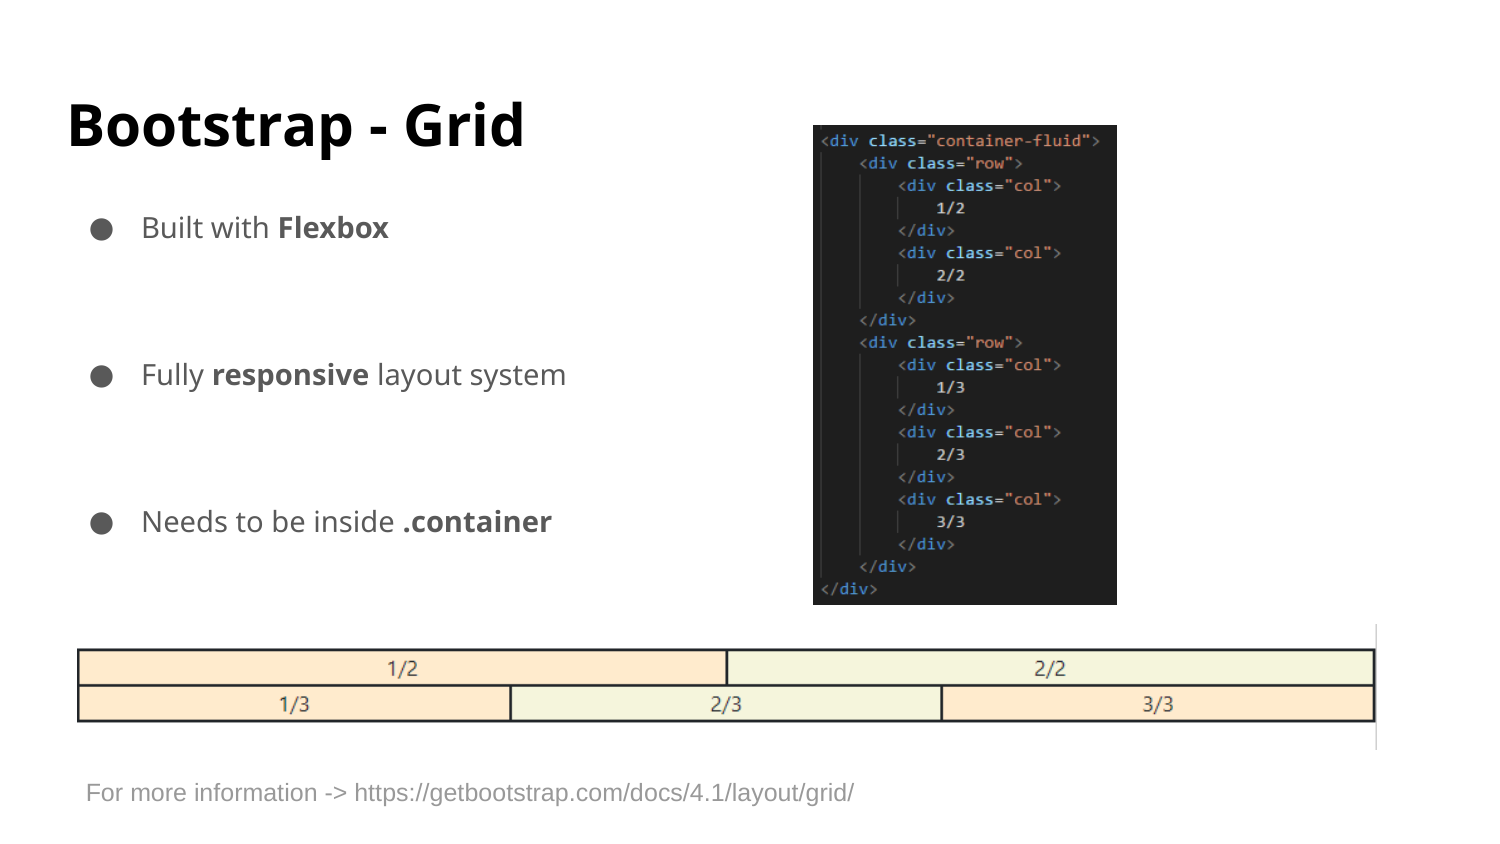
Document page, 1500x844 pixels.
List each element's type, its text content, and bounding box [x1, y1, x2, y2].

list Built with Flexbox Fully responsive layout system Needs to be inside .container [51, 189, 1449, 750]
text_box For more information -> https://getbootstrap.com/docs/4.1/layout/grid/ [70, 761, 1371, 824]
picture [77, 624, 1378, 750]
picture [813, 124, 1118, 605]
title Bootstrap - Grid [51, 72, 1449, 167]
